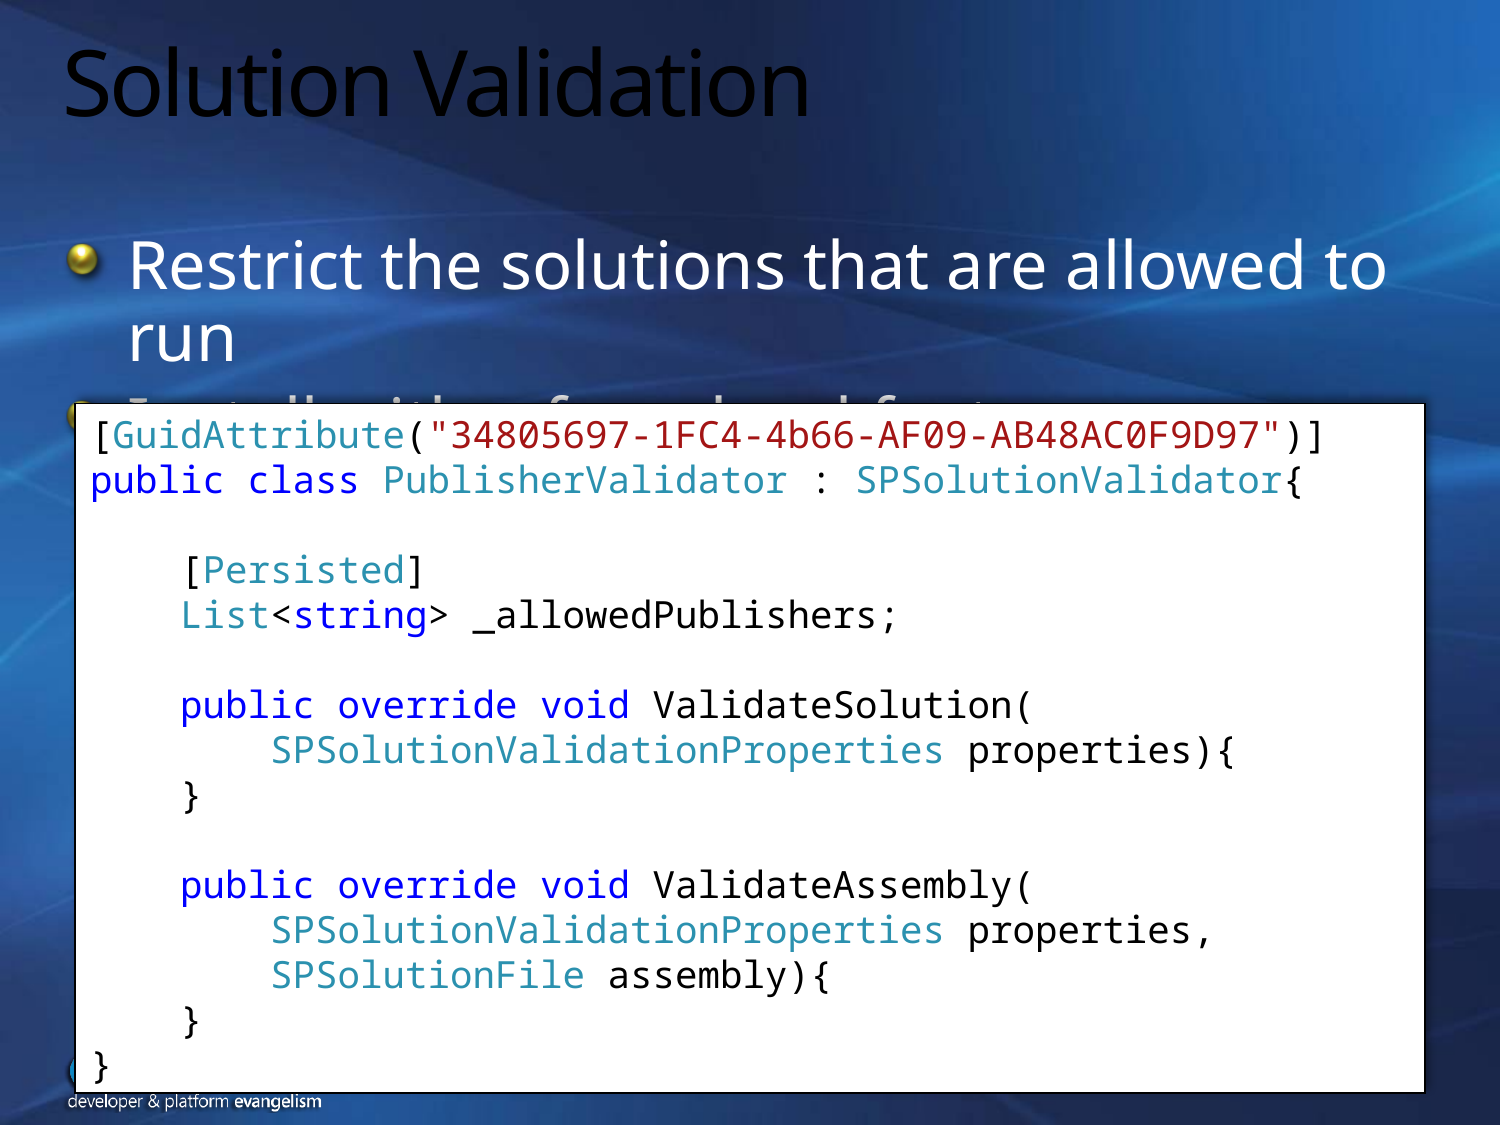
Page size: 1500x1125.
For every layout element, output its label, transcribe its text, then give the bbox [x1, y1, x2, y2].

title Solution Validation [62, 37, 1438, 138]
picture [0, 0, 1500, 1125]
list Restrict the solutions that are allowed to run Install with a farm level feature [62, 231, 1438, 394]
text_box [GuidAttribute("34805697-1FC4-4b66-AF09-AB48AC0F9D97")] public class PublisherValidator : SPSolutionValidator{ [Persisted] List<string> _allowedPublishers; public override void ValidateSolution( SPSolutionValidationProperties properties){ } public override void ValidateAssembly( SPSolutionValidationProperties properties, SPSolutionFile assembly){ } } [74, 403, 1425, 1094]
